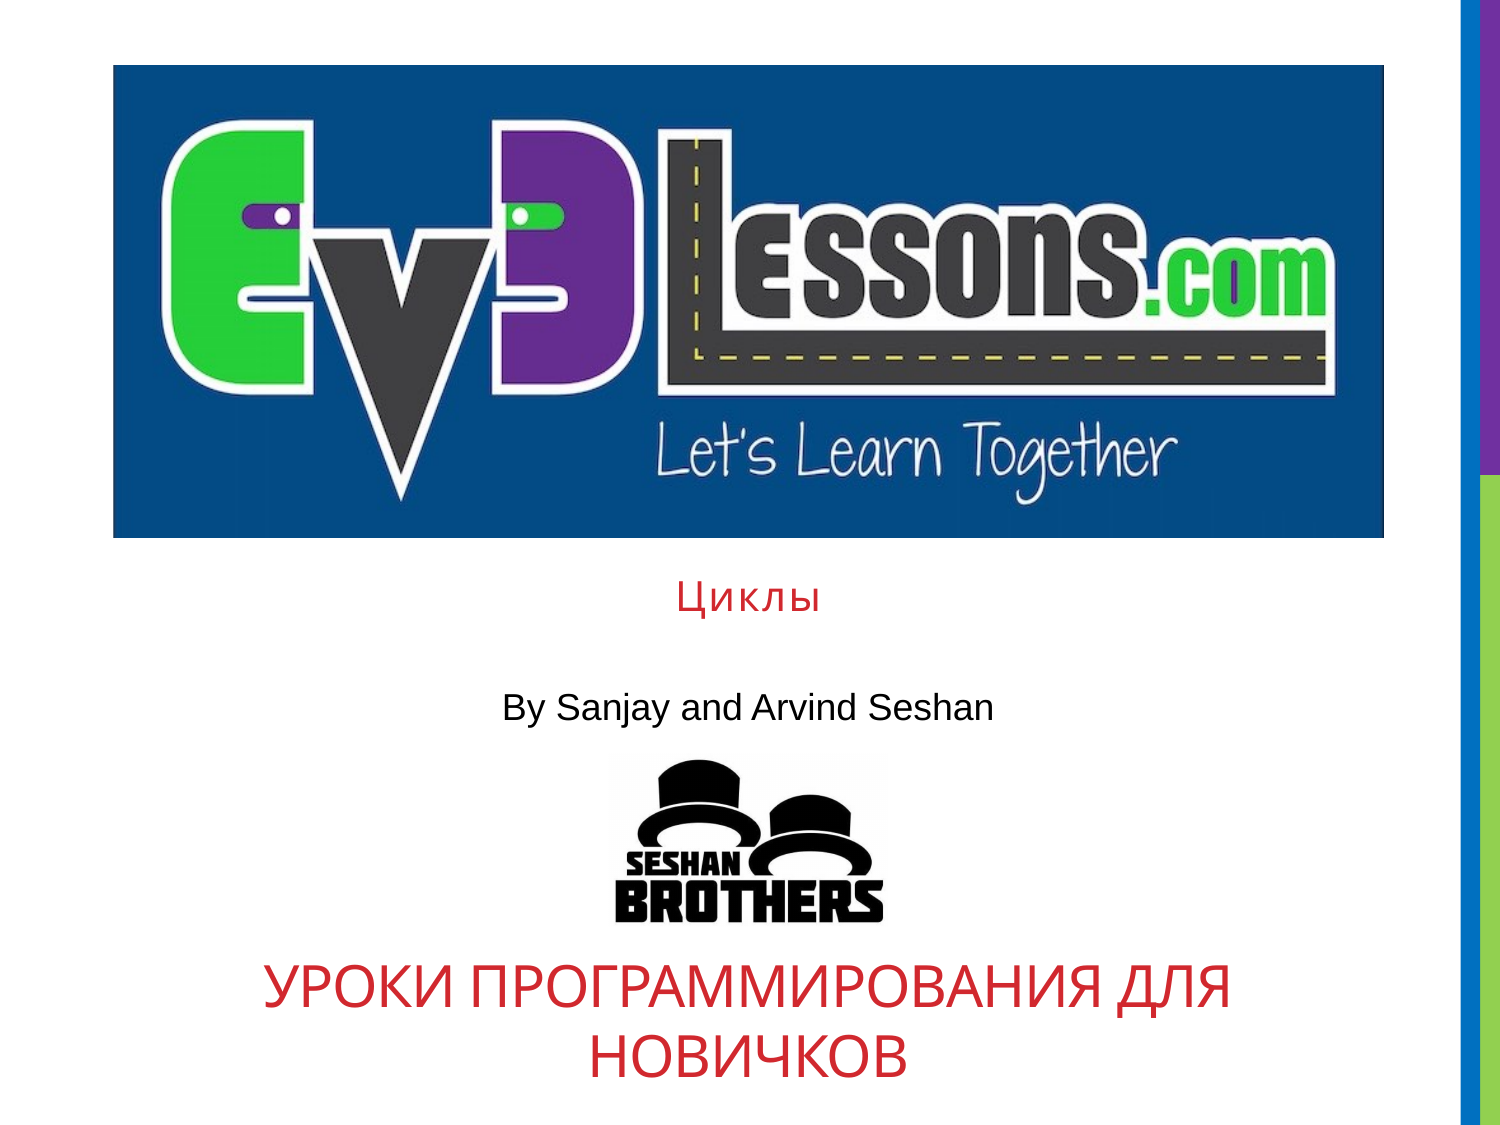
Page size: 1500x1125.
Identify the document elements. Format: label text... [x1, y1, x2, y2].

picture [113, 65, 1384, 538]
title Уроки программирования для новичков [82, 941, 1415, 1041]
subtitle Циклы [185, 562, 1311, 713]
picture [608, 752, 889, 928]
